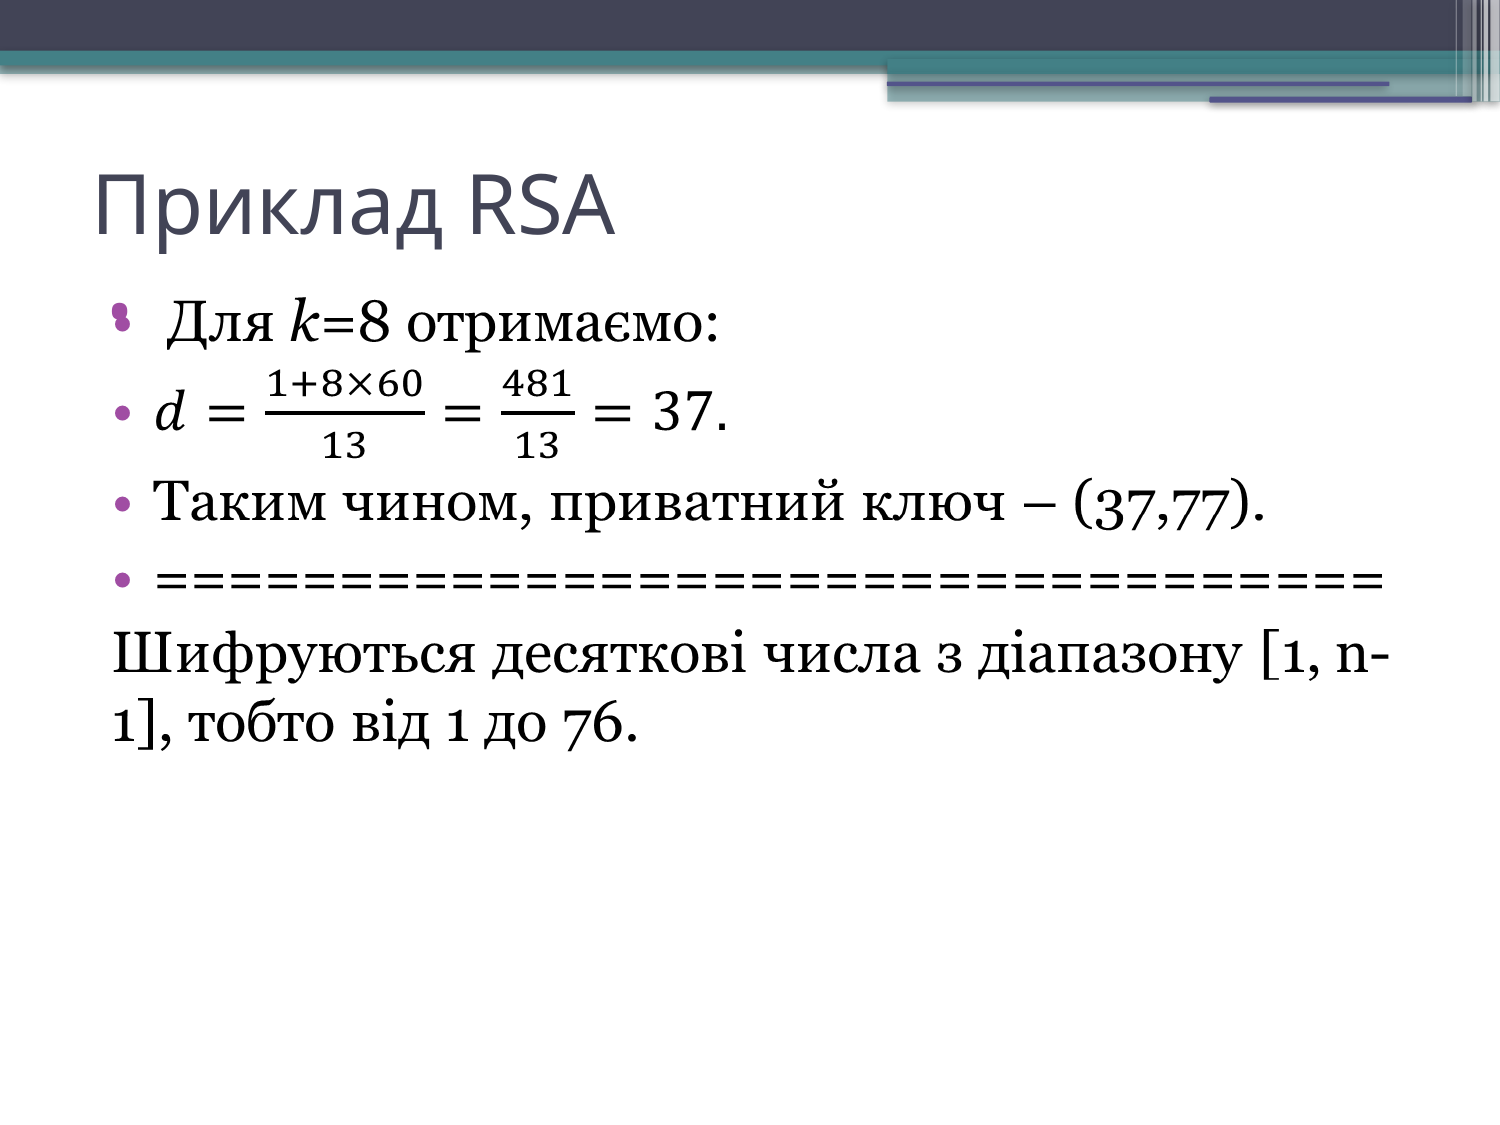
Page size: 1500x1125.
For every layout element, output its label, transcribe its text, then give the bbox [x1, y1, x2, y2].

text_box [76, 267, 1427, 1091]
text_box Приклад RSA [76, 113, 1427, 267]
